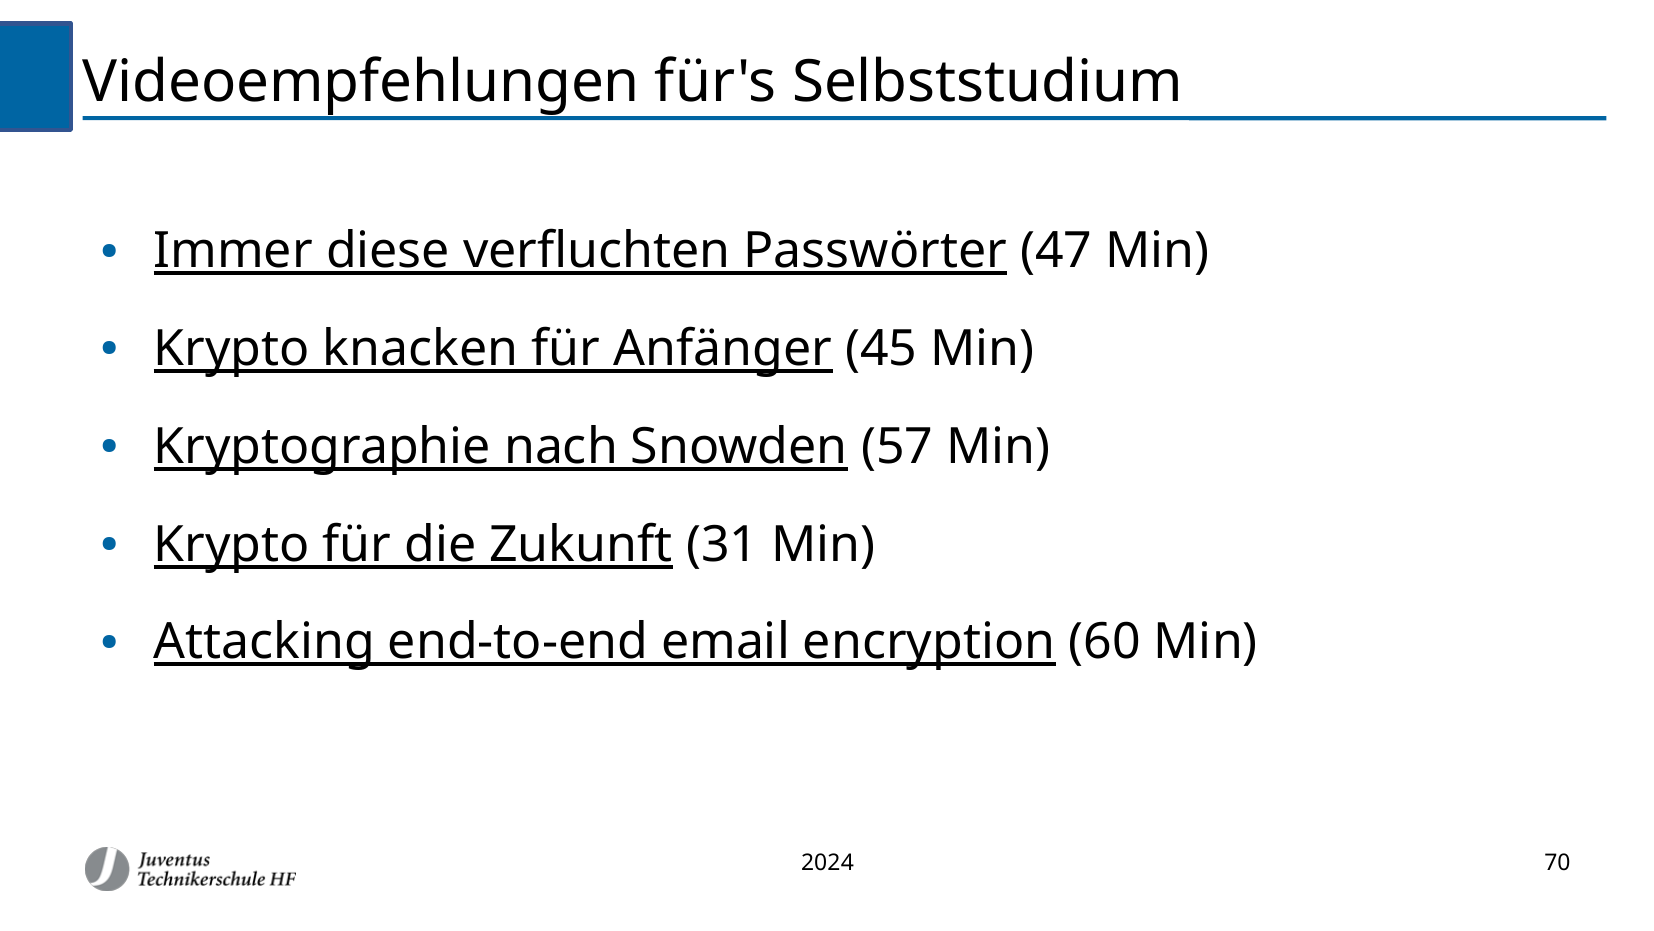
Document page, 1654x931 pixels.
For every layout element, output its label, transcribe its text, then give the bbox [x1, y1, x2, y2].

picture [85, 847, 296, 891]
title Videoempfehlungen für's Selbststudium [82, 0, 1571, 156]
list Immer diese verfluchten Passwörter (47 Min) Krypto knacken für Anfänger (45 Min) Kryptographie nach Snowden (57 Min) Krypto für die Zukunft (31 Min) Attacking end-to-end email encryption (60 Min) [82, 217, 1571, 757]
footer 2024 [565, 847, 1090, 912]
slide_number 70 [1185, 847, 1571, 912]
